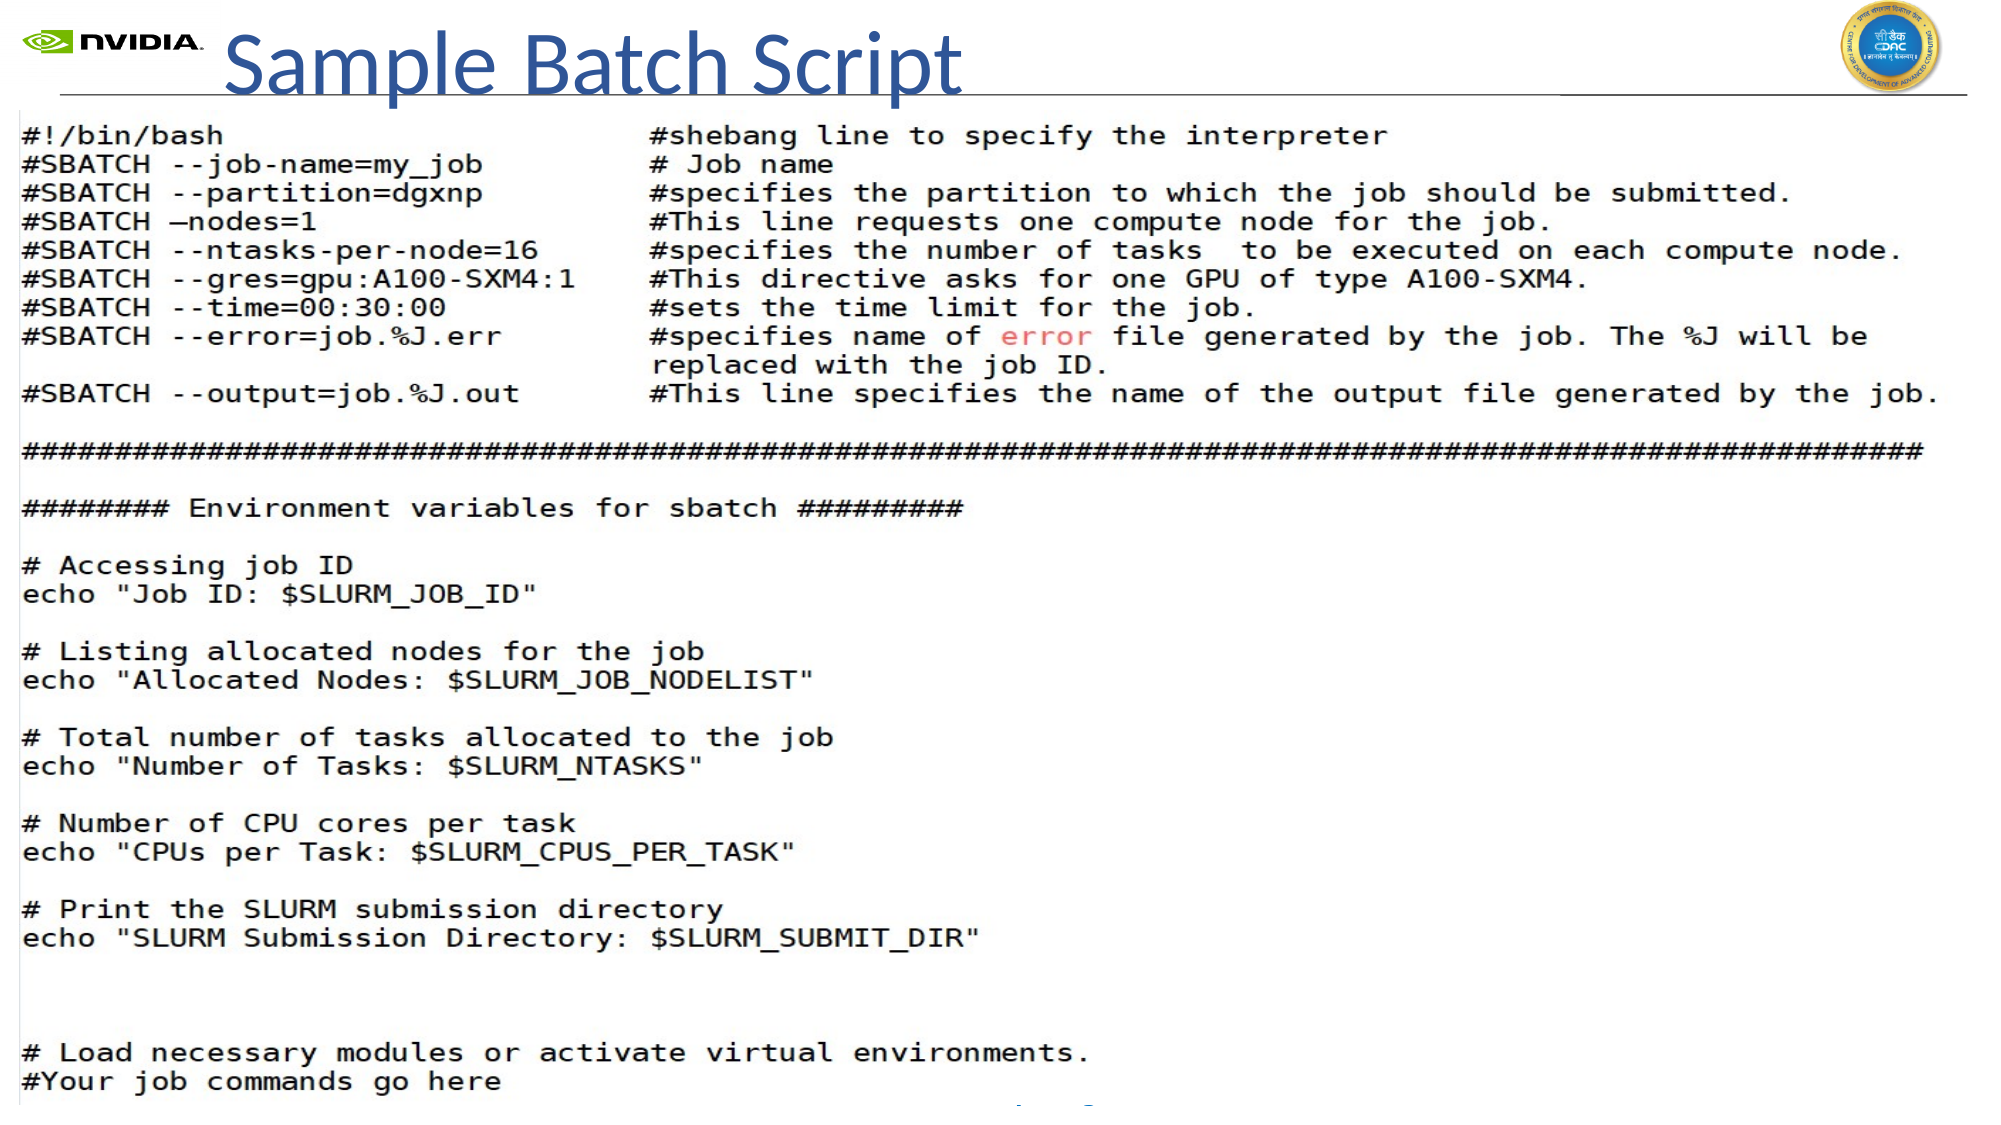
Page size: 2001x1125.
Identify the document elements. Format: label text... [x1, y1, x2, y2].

picture [0, 0, 137, 84]
picture [1863, 0, 1943, 95]
title Sample Batch Script [137, 0, 1863, 109]
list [18, 109, 1979, 1105]
